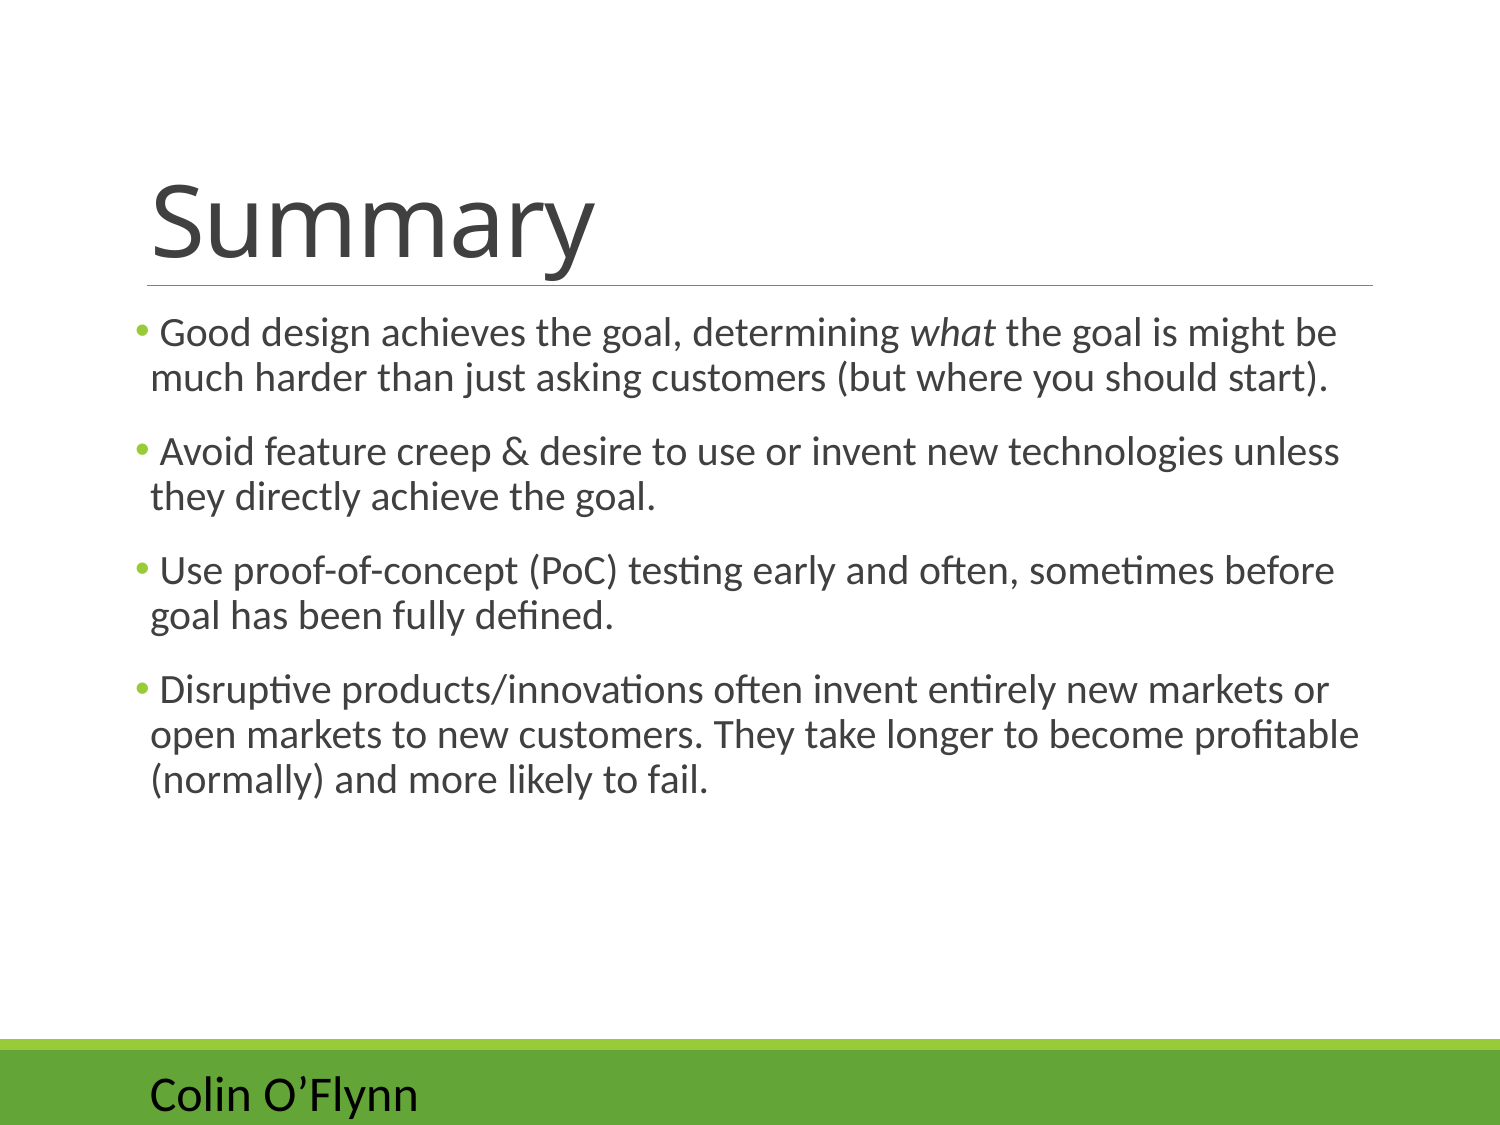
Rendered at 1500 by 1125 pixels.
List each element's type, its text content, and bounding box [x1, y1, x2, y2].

title Summary [135, 47, 1373, 285]
list Good design achieves the goal, determining what the goal is might be much harder than just asking customers (but where you should start). Avoid feature creep & desire to use or invent new technologies unless they directly achieve the goal. Use proof-of-concept (PoC) testing early and often, sometimes before goal has been fully defined. Disruptive products/innovations often invent entirely new markets or open markets to new customers. They take longer to become profitable (normally) and more likely to fail. [135, 302, 1373, 963]
